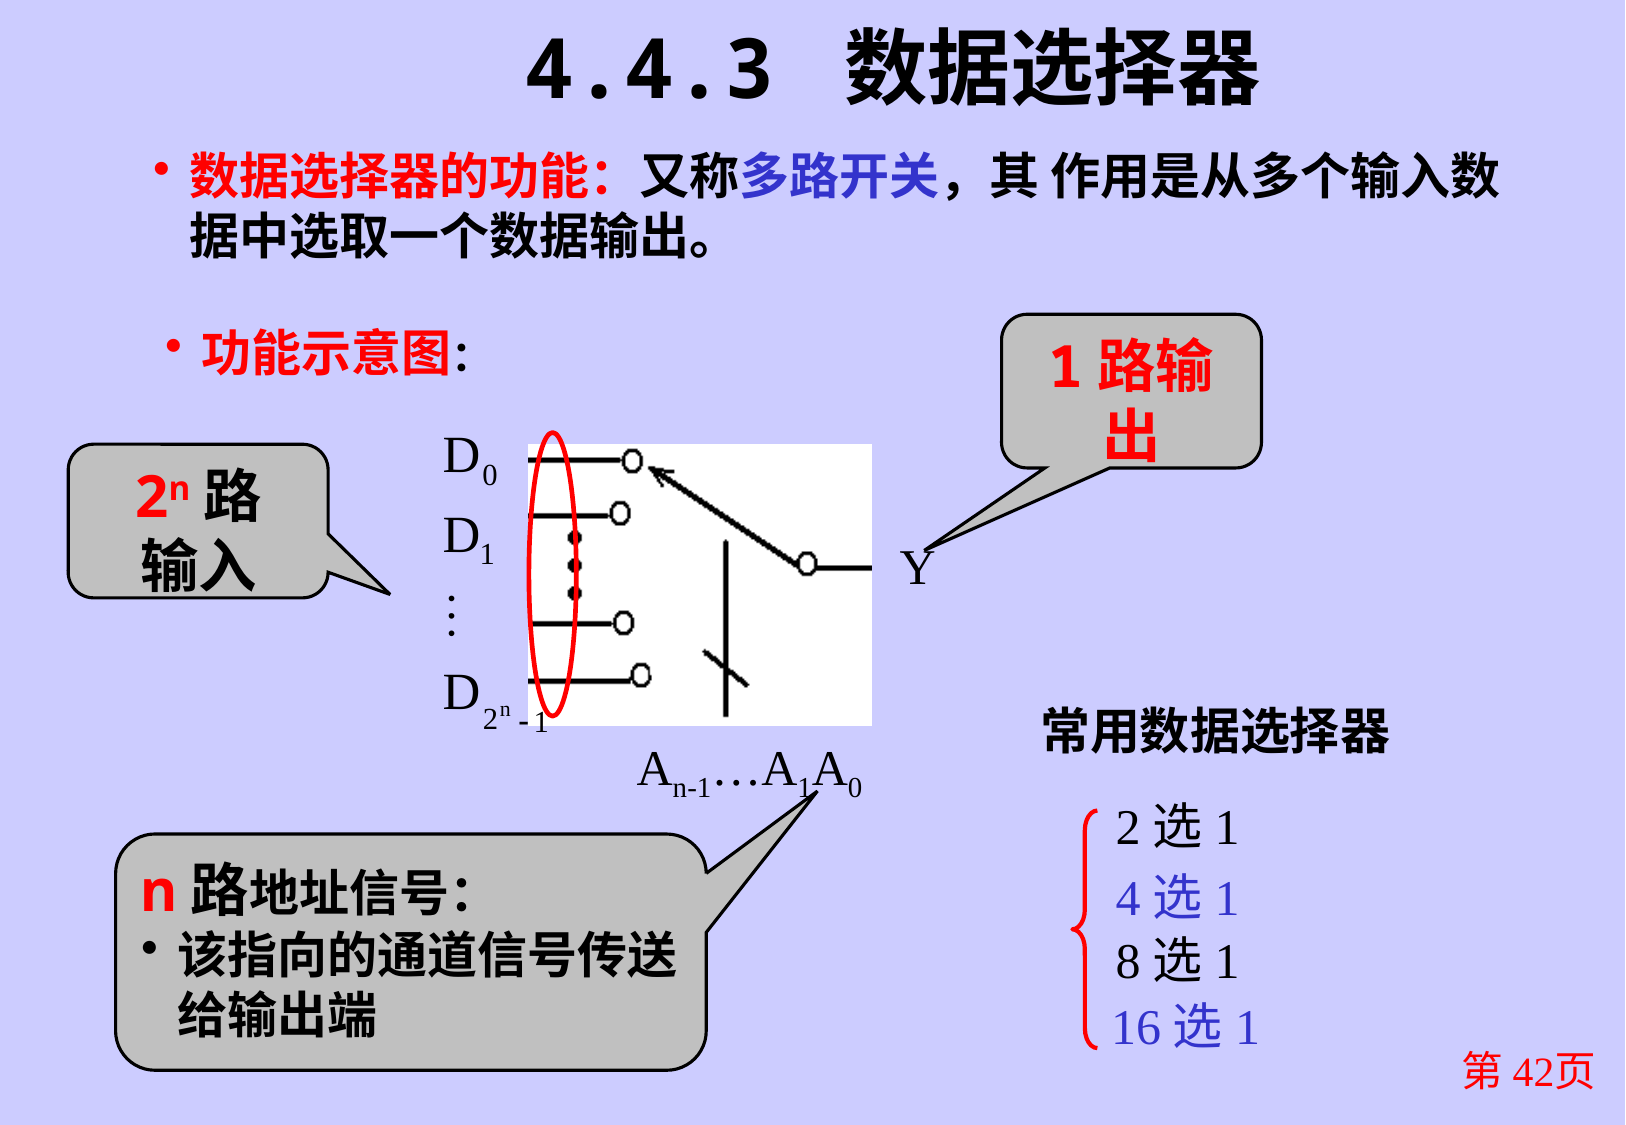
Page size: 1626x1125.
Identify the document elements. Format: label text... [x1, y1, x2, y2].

picture [557, 444, 872, 727]
text_box 常用数据选择器 [1025, 692, 1405, 768]
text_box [1072, 786, 1264, 1063]
text_box Y [877, 527, 951, 602]
text_box n路地址信号： 该指向的通道信号传送给输出端 [115, 791, 818, 1071]
text_box 1路输出 [924, 314, 1262, 551]
text_box 数据选择器的功能：又称多路开关，其 作用是从多个输入数据中选取一个数据输出。 [139, 137, 1519, 273]
title 4.4.3 数据选择器 [159, 0, 1625, 131]
text_box 2n路 输入 [68, 444, 391, 598]
text_box 功能示意图： [151, 314, 553, 389]
text_box An-1…A1A0 [534, 727, 878, 811]
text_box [434, 420, 557, 744]
slide_number 第42页 [1272, 1037, 1612, 1113]
